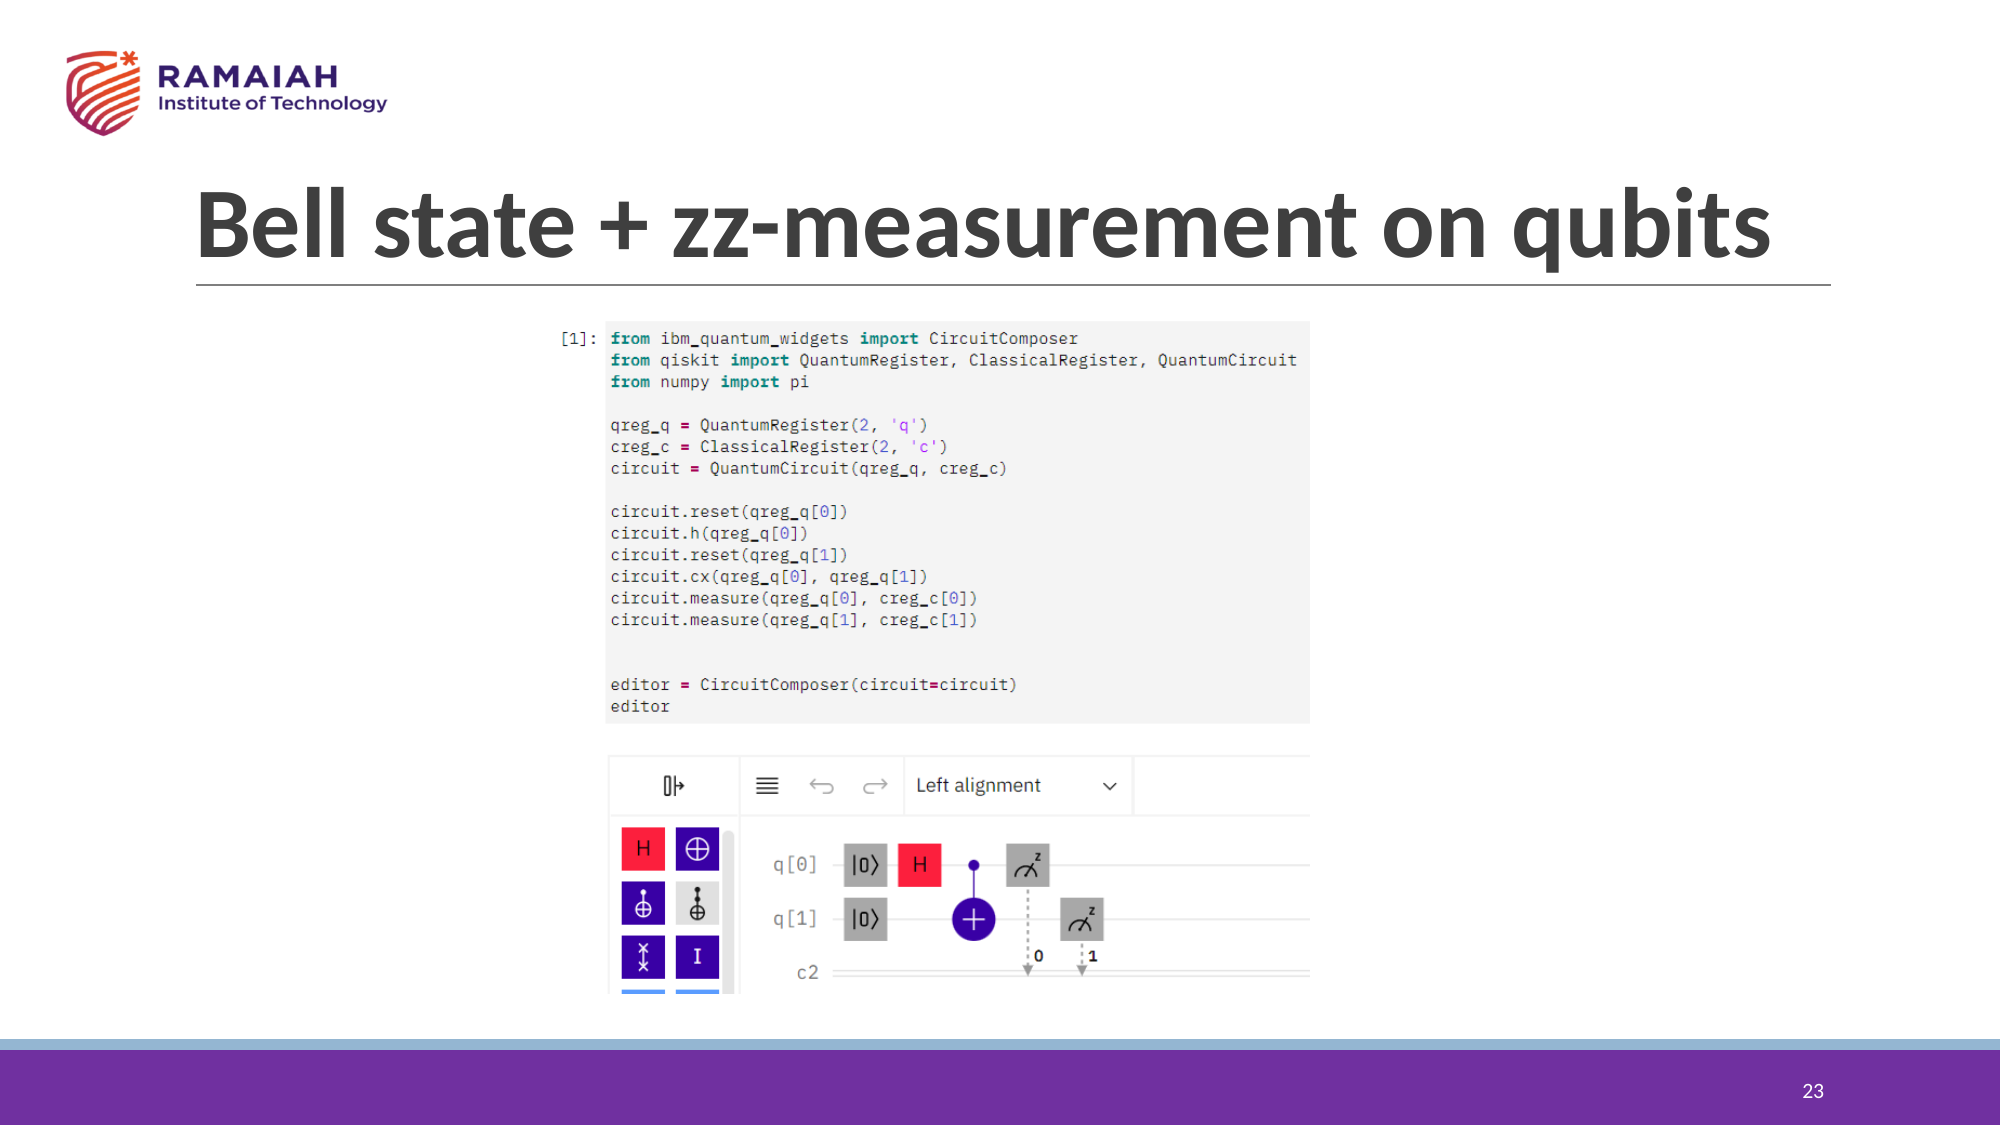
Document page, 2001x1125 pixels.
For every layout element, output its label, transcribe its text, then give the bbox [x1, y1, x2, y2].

title Bell state + zz-measurement on qubits [180, 47, 1830, 285]
slide_number 23 [1624, 1059, 1840, 1120]
picture [559, 305, 1310, 994]
picture [28, 5, 429, 166]
